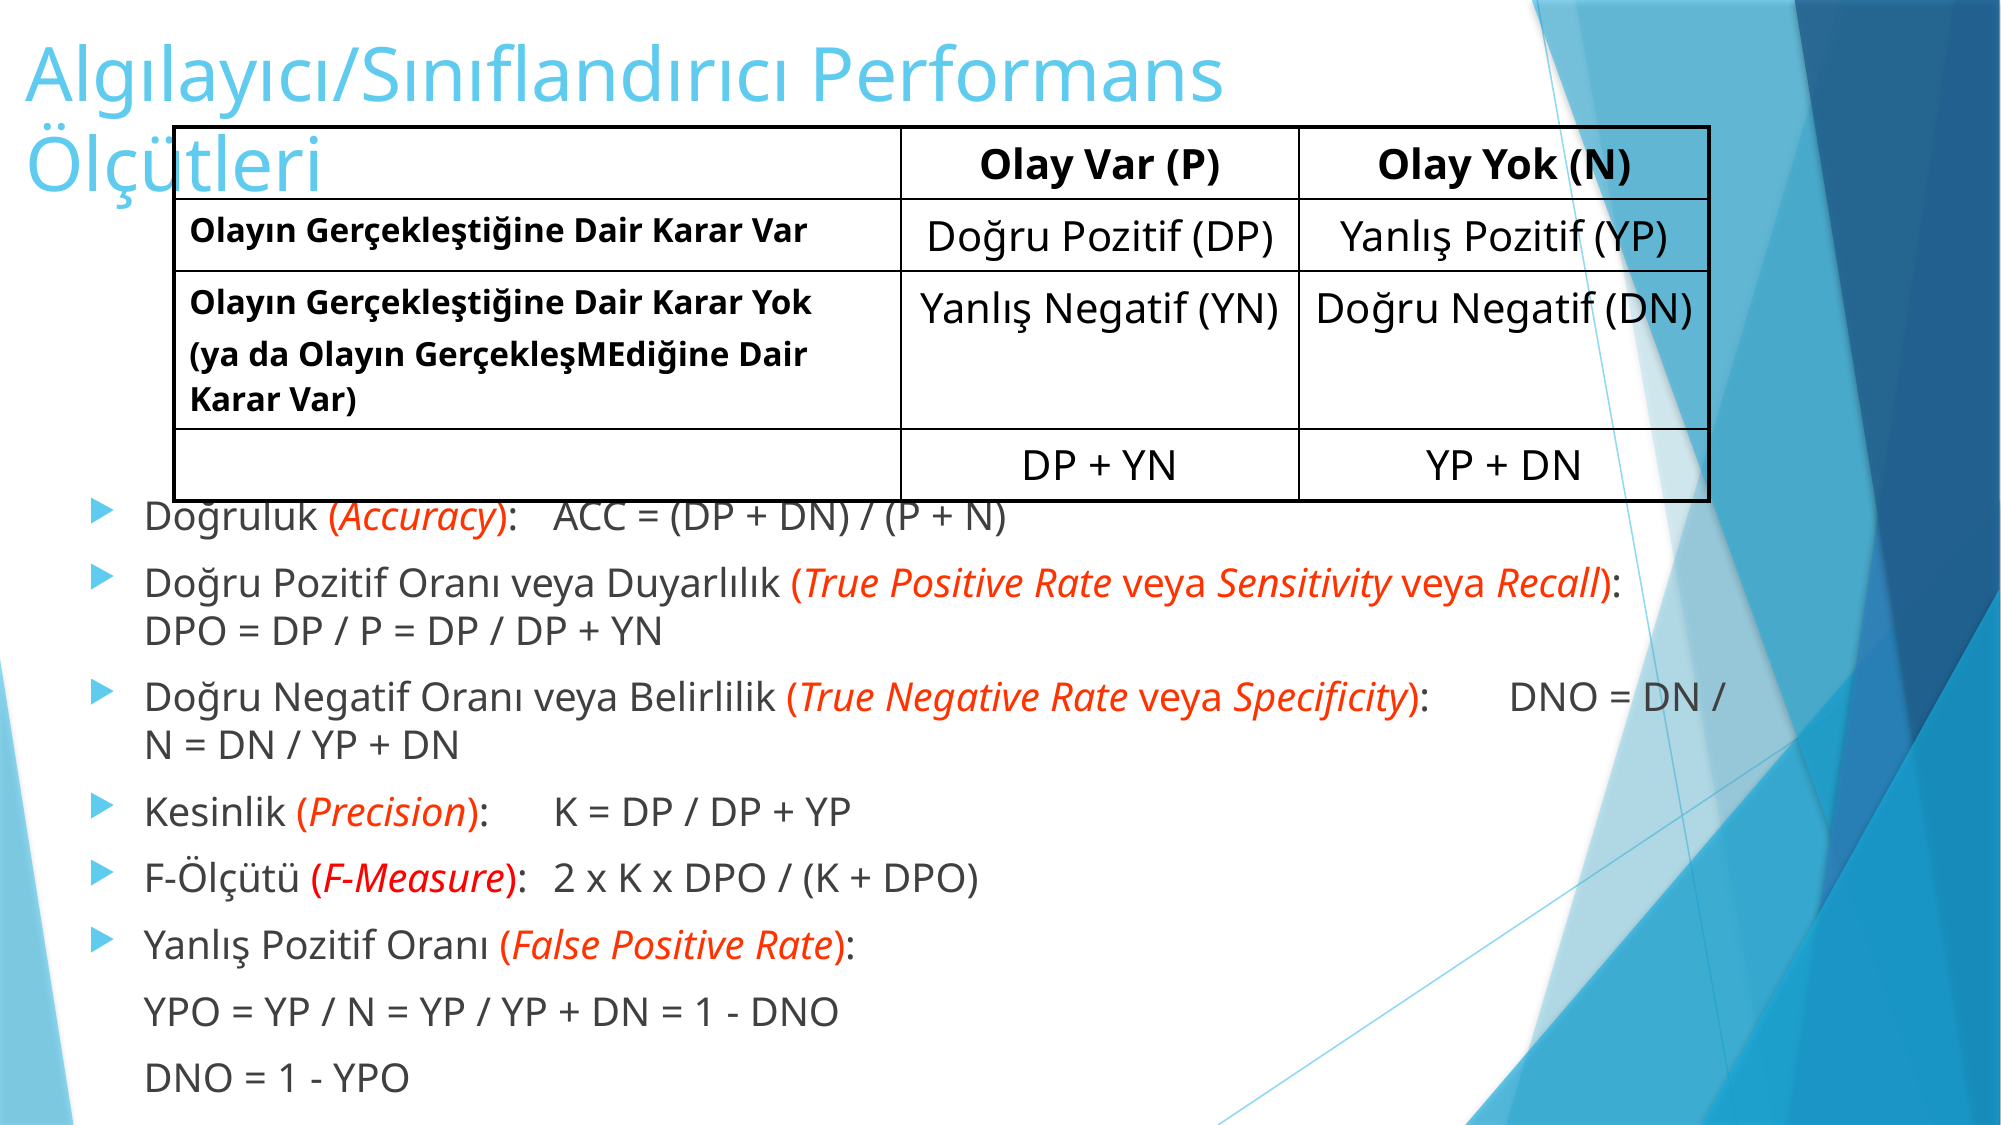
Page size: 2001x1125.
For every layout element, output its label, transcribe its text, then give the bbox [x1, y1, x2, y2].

table_cell YP + DN [1300, 430, 1707, 499]
table_cell [176, 430, 900, 499]
table_header Olay Yok (N) [1300, 129, 1707, 198]
table_cell Yanlış Pozitif (YP) [1300, 200, 1707, 270]
table_cell Doğru Pozitif (DP) [902, 200, 1298, 270]
table_cell Olayın Gerçekleştiğine Dair Karar Yok (ya da Olayın GerçekleşMEdiğine Dair Karar Var) [176, 272, 900, 428]
table_cell Yanlış Negatif (YN) [902, 272, 1298, 428]
table_cell Olayın Gerçekleştiğine Dair Karar Var [176, 200, 900, 270]
list Doğruluk (Accuracy): ACC = (DP + DN) / (P + N) Doğru Pozitif Oranı veya Duyarlılık (True Positive Rate veya Sensitivity veya Recall): DPO = DP / P = DP / DP + YN Doğru Negatif Oranı veya Belirlilik (True Negative Rate veya Specificity): DNO = DN / N = DN / YP + DN Kesinlik (Precision): K = DP / DP + YP F-Ölçütü (F-Measure): 2 x K x DPO / (K + DPO) Yanlış Pozitif Oranı (False Positive Rate): YPO = YP / N = YP / YP + DN = 1 - DNO DNO = 1 - YPO [73, 483, 1744, 1109]
table_cell Doğru Negatif (DN) [1300, 272, 1707, 428]
table_header [176, 129, 900, 198]
title Algılayıcı/Sınıflandırıcı Performans Ölçütleri [10, 18, 1545, 236]
table_header Olay Var (P) [902, 129, 1298, 198]
table_cell DP + YN [902, 430, 1298, 499]
